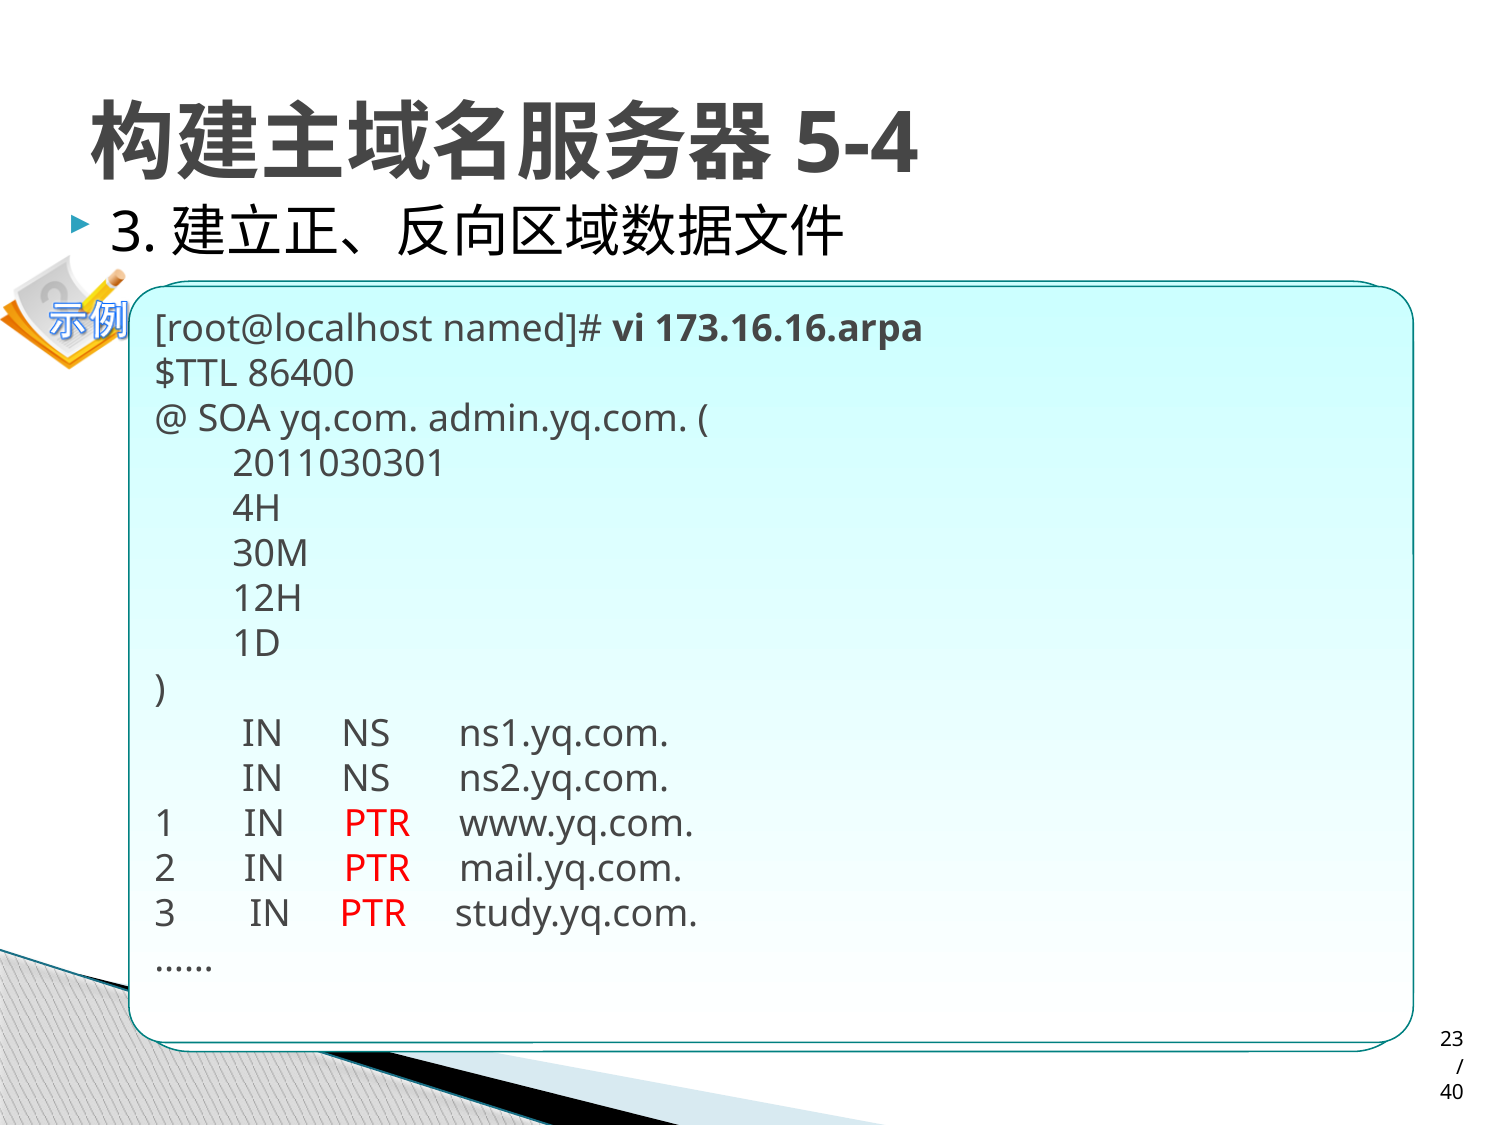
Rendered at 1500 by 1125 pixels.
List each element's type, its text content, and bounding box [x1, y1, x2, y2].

picture [0, 234, 178, 396]
text_box [root@localhost named]# vi yq.com.zone $TTL 86400 @ SOA yq.com. admin.yq.com. ( 2011030301 4H 30M 12H 1D ) @ IN NS ns1.yq.com. IN NS ns2.yq.com. IN MX 10 mail.yq.com. ns1 IN A 173.16.16.5 ns2 IN A 173.16.16.6 …… [156, 1042, 1386, 1052]
text_box [root@localhost named]# vi yq.com.zone $TTL 86400 @ SOA yq.com. admin.yq.com. ( 2011030301 4H 30M 12H 1D ) @ IN NS ns1.yq.com. IN NS ns2.yq.com. IN MX 10 mail.yq.com. ns1 IN A 173.16.16.5 ns2 IN A 173.16.16.6 …… [183, 281, 1377, 286]
text_box [root@localhost named]# vi 173.16.16.arpa $TTL 86400 @ SOA yq.com. admin.yq.com. ( 2011030301 4H 30M 12H 1D ) IN NS ns1.yq.com. IN NS ns2.yq.com. 1 IN PTR www.yq.com. 2 IN PTR mail.yq.com. IN PTR study.yq.com. …… [128, 286, 1414, 1043]
slide_number 23/40 [1418, 1051, 1479, 1112]
title 构建主域名服务器5-4 [75, 45, 1425, 233]
list 3.建立正、反向区域数据文件 [35, 187, 1430, 1032]
